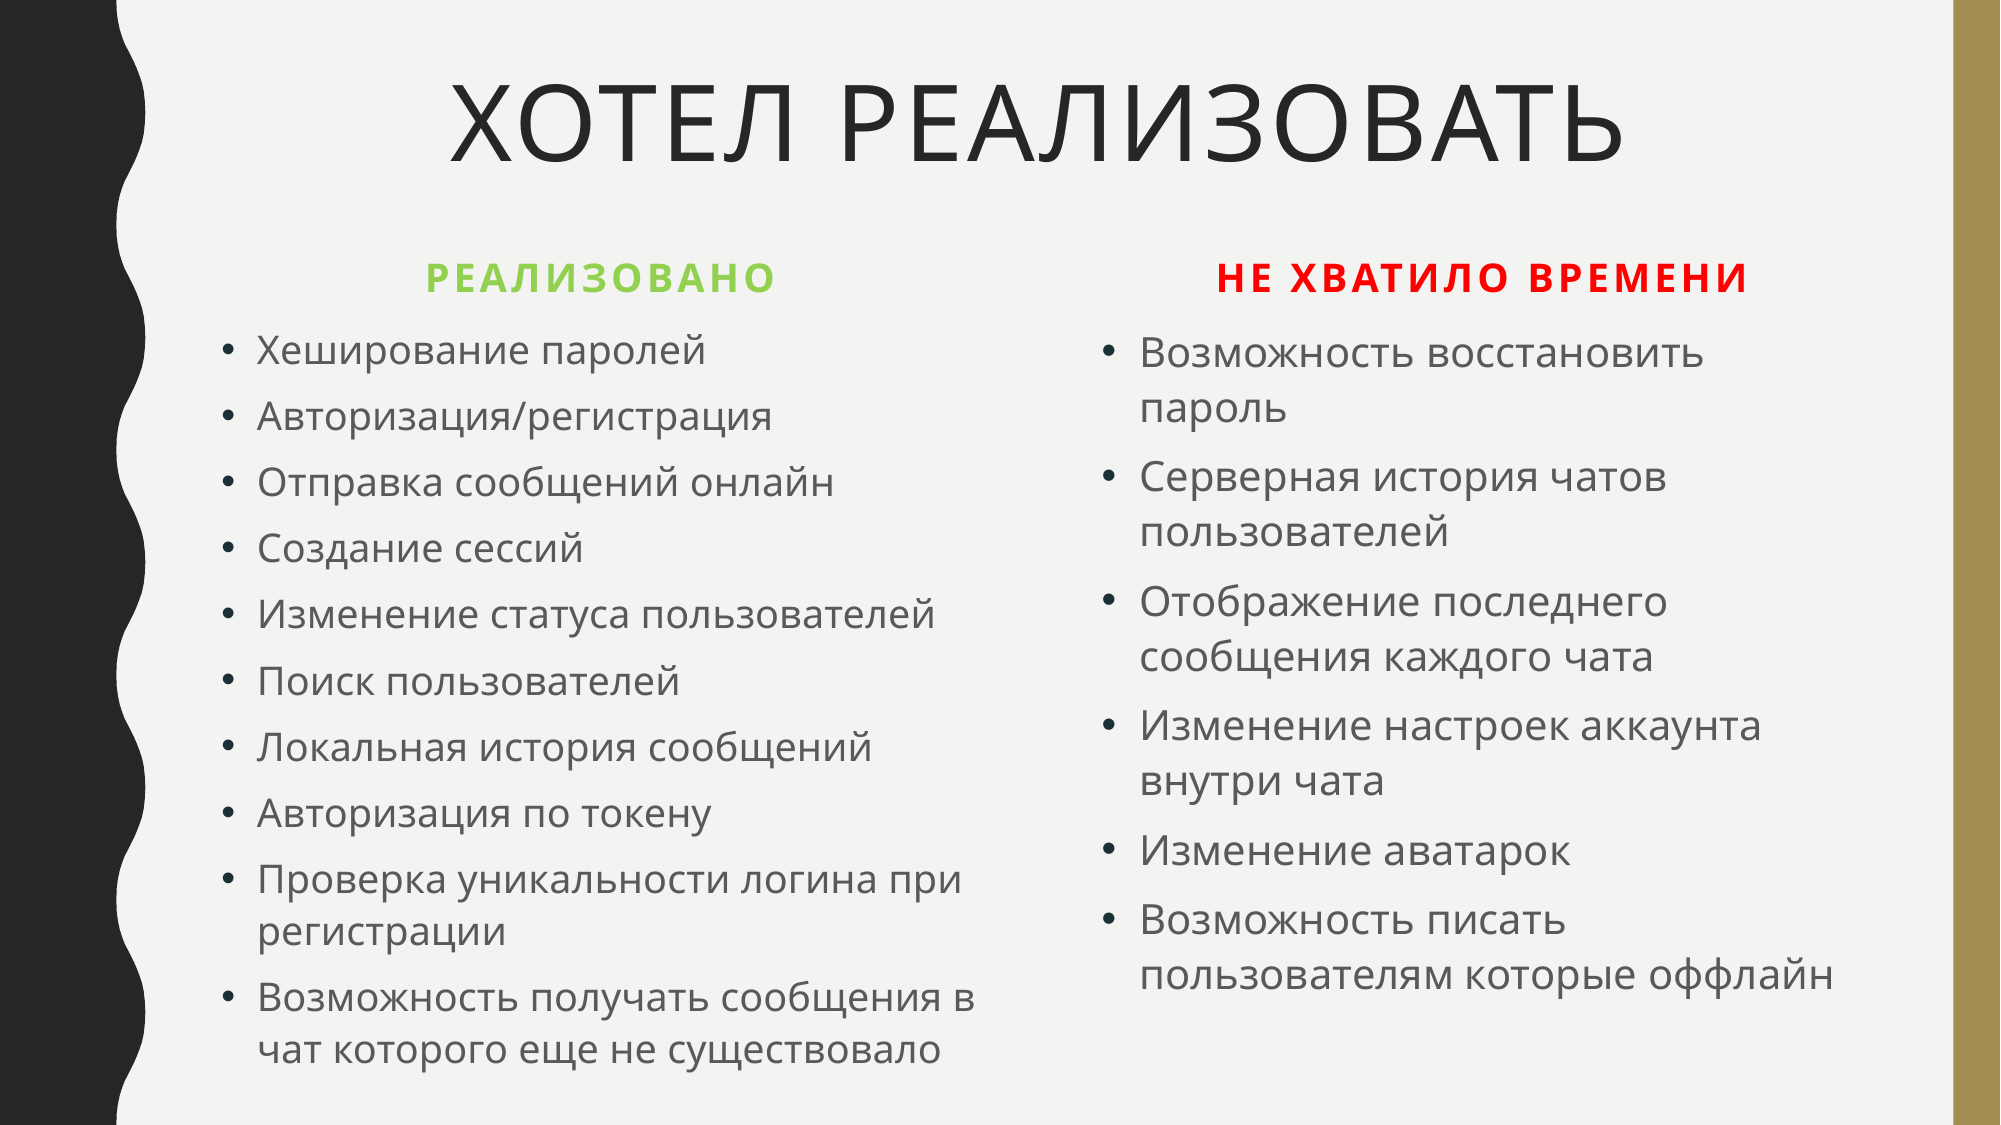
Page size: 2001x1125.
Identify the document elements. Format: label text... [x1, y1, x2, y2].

list Возможность восстановить пароль Серверная история чатов пользователей Отображение последнего сообщения каждого чата Изменение настроек аккаунта внутри чата Изменение аватарок Возможность писать пользователям которые оффлайн [1086, 312, 1875, 1089]
list Реализовано [206, 203, 994, 308]
title Хотел реализовать [205, 62, 1875, 308]
list Хеширование паролей Авторизация/регистрация Отправка сообщений онлайн Создание сессий Изменение статуса пользователей Поиск пользователей Локальная история сообщений Авторизация по токену Проверка уникальности логина при регистрации Возможность получать сообщения в чат которого еще не существовало [206, 312, 994, 1089]
list Не хватило времени [1088, 203, 1876, 308]
